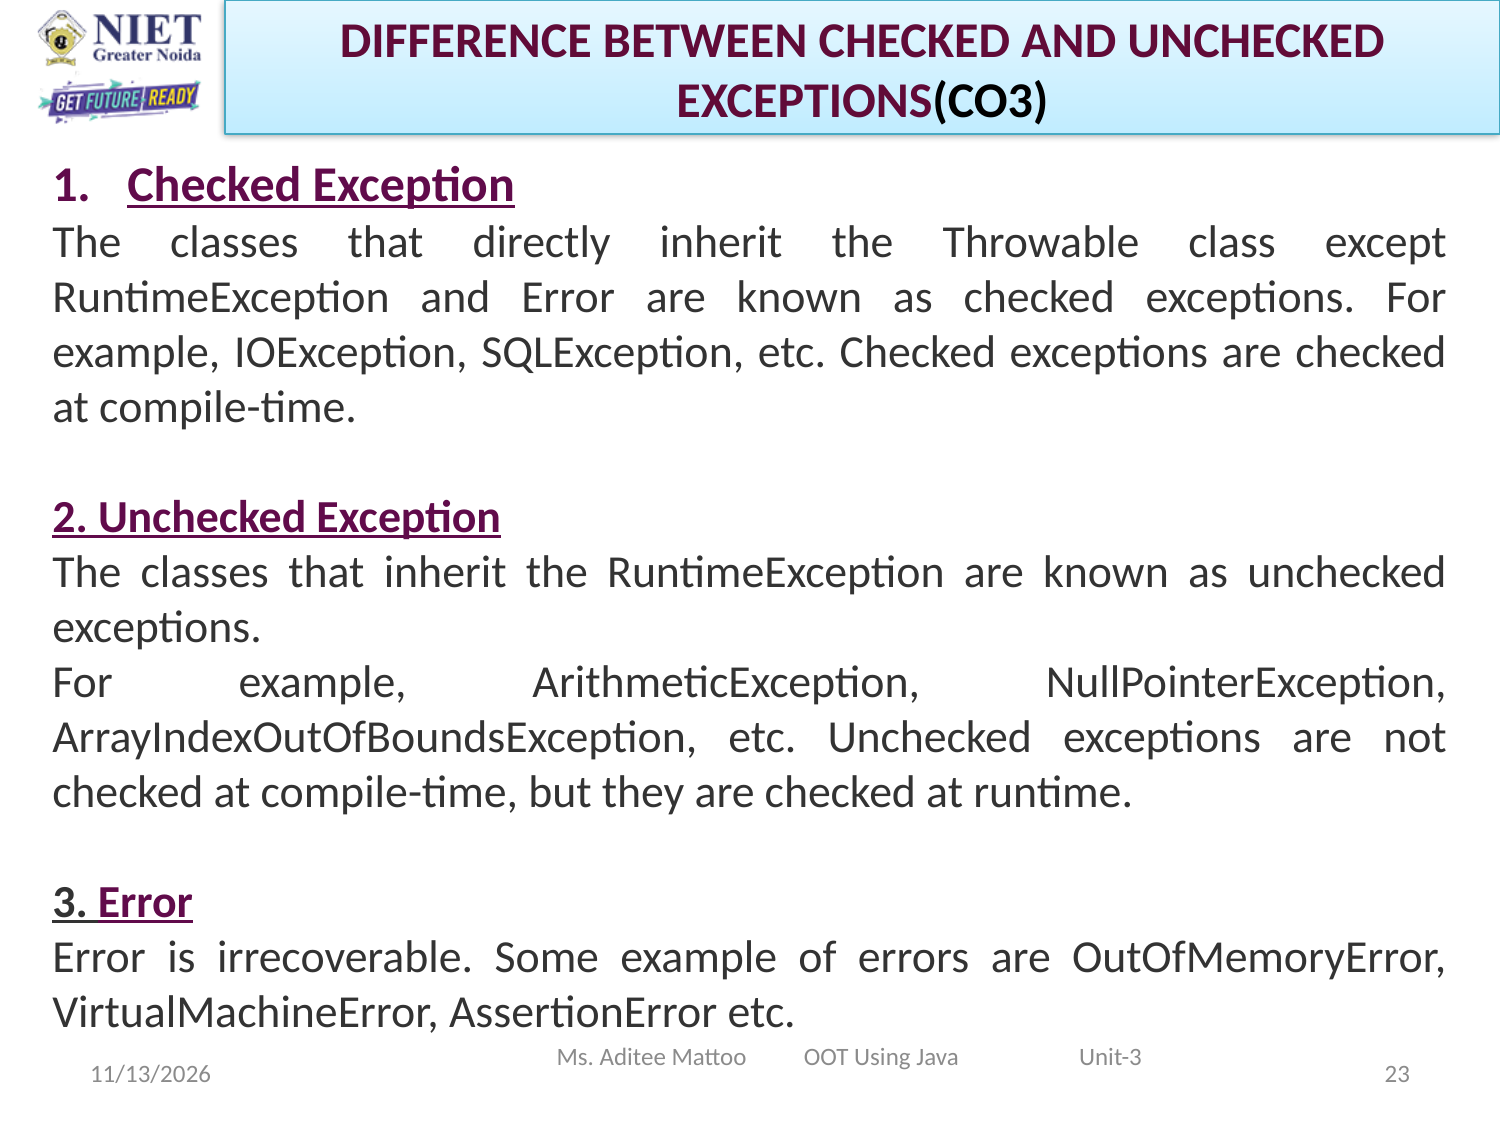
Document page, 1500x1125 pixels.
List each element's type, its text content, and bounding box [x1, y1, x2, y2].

slide_number 23 [1074, 1044, 1425, 1103]
text_box DIFFERENCE BETWEEN CHECKED AND UNCHECKED EXCEPTIONS(CO3) [238, 0, 1500, 135]
footer Ms. Aditee Mattoo OOT Using Java Unit-3 [462, 1044, 1074, 1085]
picture [0, 0, 238, 135]
text_box Checked Exception The classes that directly inherit the Throwable class except RuntimeException and Error are known as checked exceptions. For example, IOException, SQLException, etc. Checked exceptions are checked at compile-time. 2. Unchecked Exception The classes that inherit the RuntimeException are known as unchecked exceptions. For example, ArithmeticException, NullPointerException, ArrayIndexOutOfBoundsException, etc. Unchecked exceptions are not checked at compile-time, but they are checked at runtime. 3. Error Error is irrecoverable. Some example of errors are OutOfMemoryError, VirtualMachineError, AssertionError etc. [37, 144, 1463, 1044]
slide_number 08-Nov-21 [75, 1044, 425, 1103]
